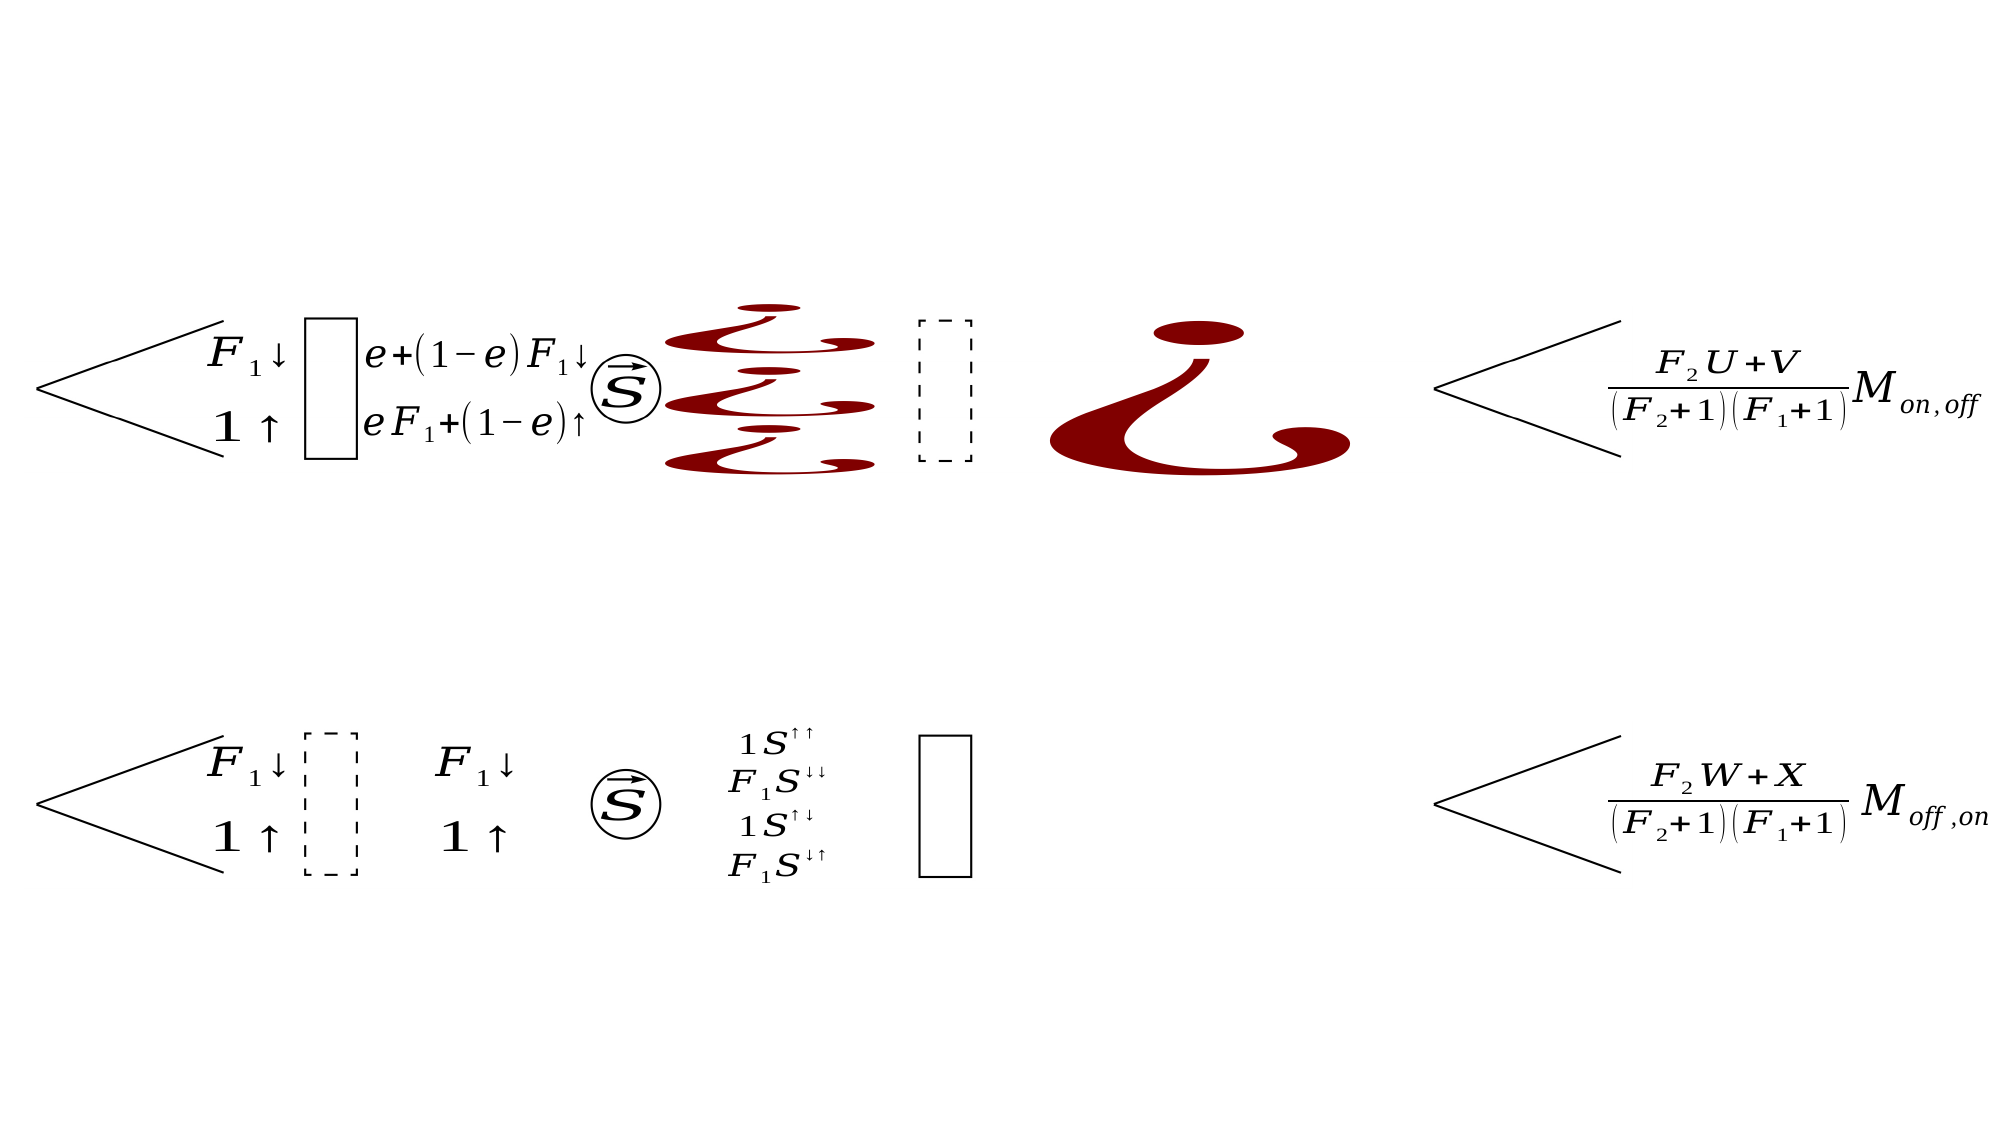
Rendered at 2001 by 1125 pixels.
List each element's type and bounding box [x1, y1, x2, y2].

picture [24, 721, 1633, 889]
picture [24, 306, 1633, 473]
text_box [204, 740, 291, 863]
text_box [432, 740, 519, 863]
text_box [204, 330, 292, 453]
